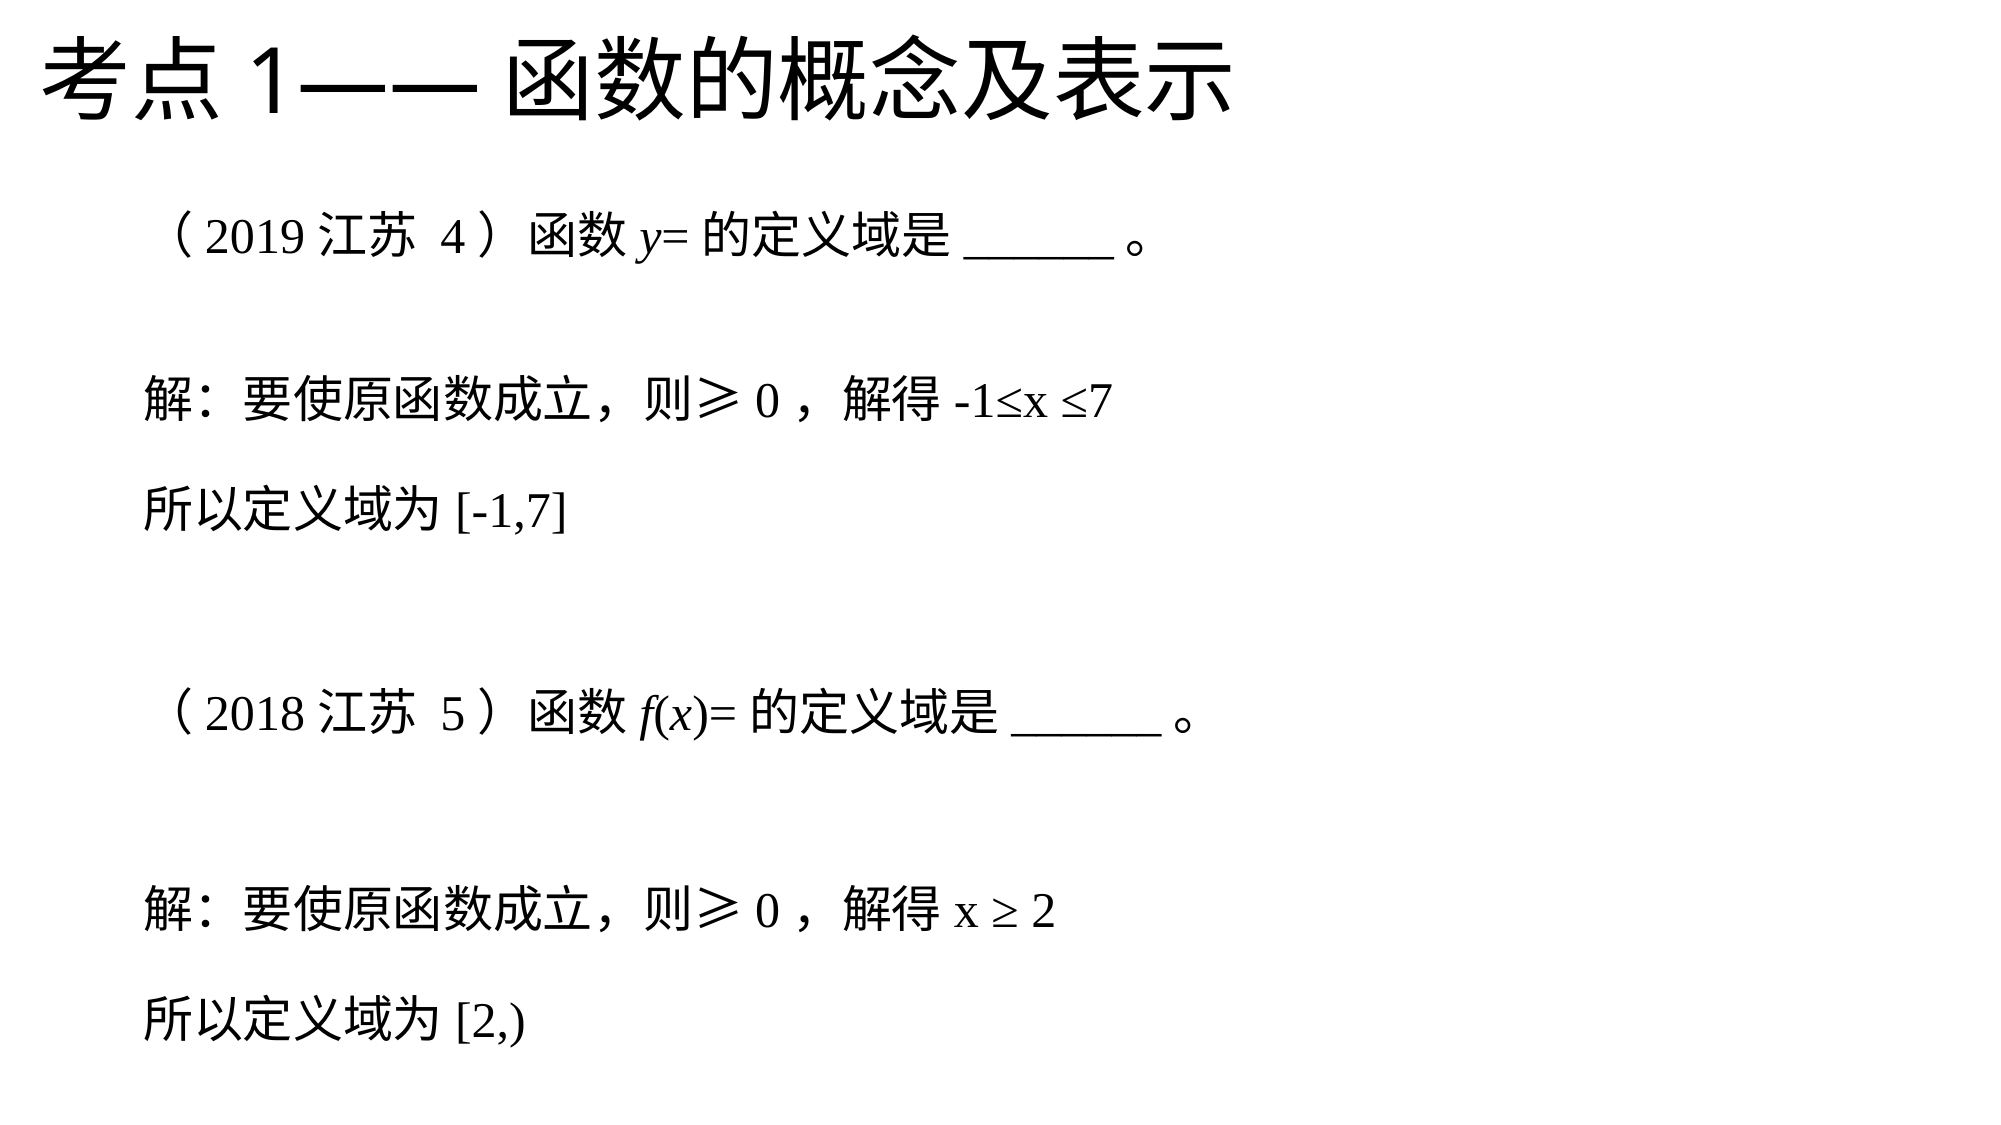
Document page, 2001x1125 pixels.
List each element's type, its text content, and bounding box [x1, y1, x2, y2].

text_box 考点1——函数的概念及表示 [24, 20, 1268, 142]
